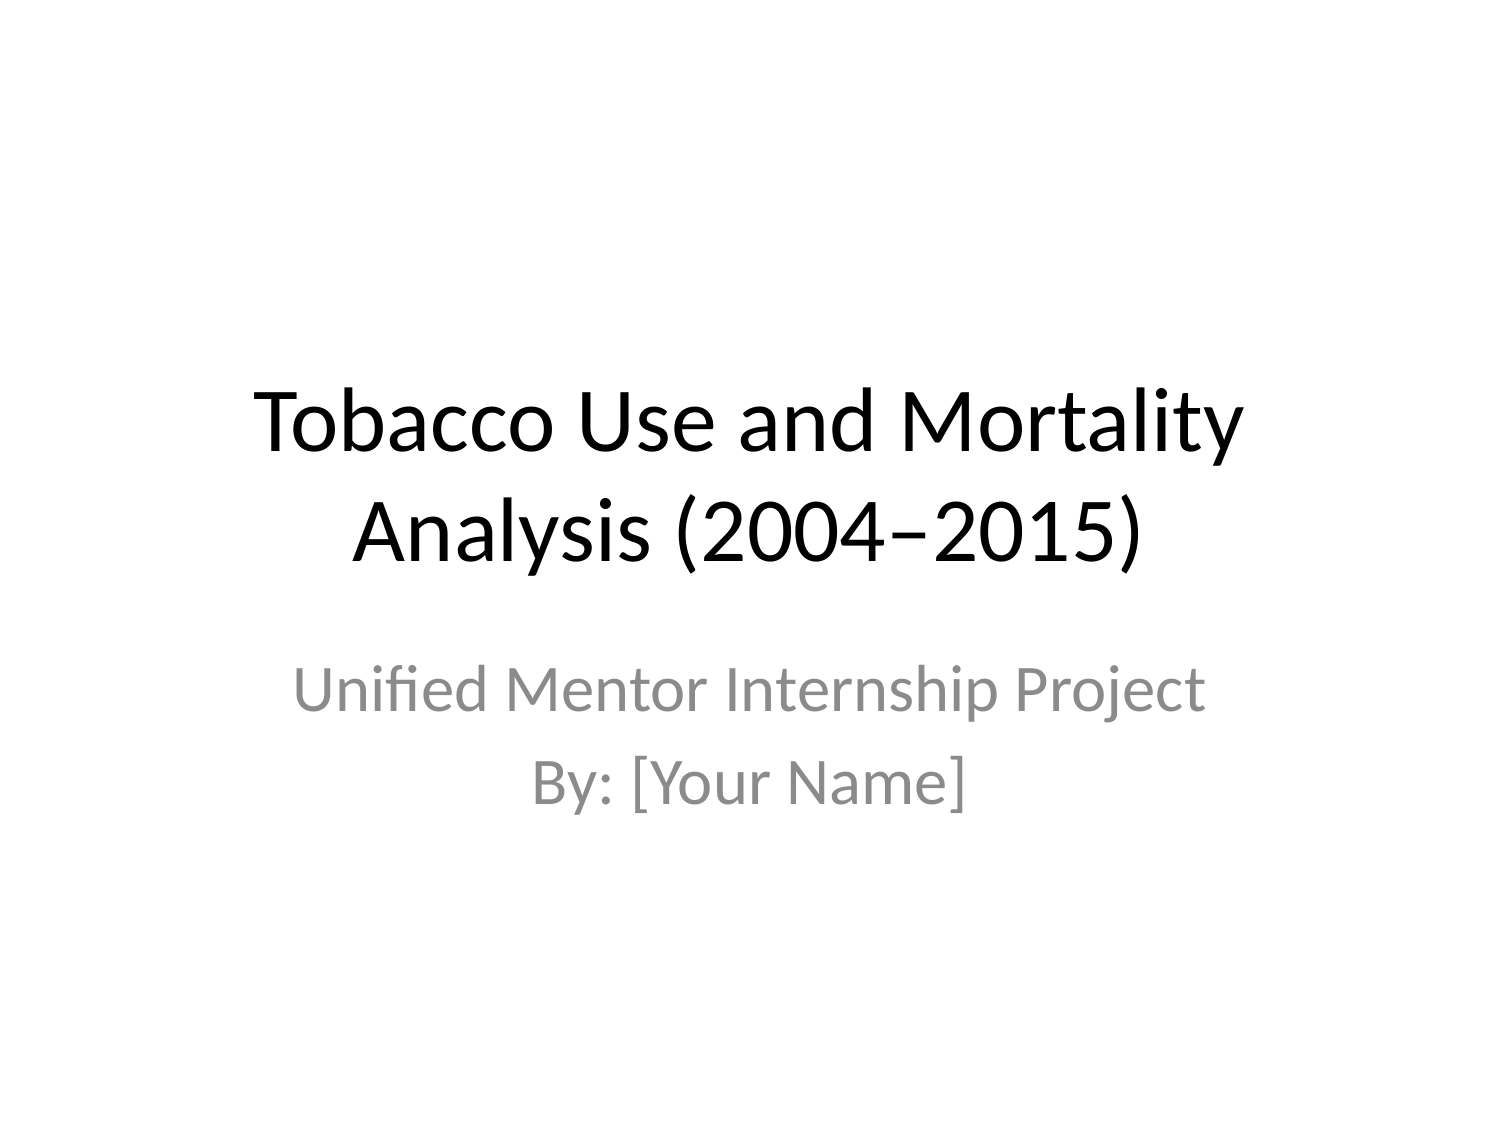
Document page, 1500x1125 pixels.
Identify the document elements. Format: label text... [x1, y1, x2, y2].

subtitle Unified Mentor Internship Project By: [Your Name] [225, 637, 1275, 925]
title Tobacco Use and Mortality Analysis (2004–2015) [112, 349, 1388, 591]
